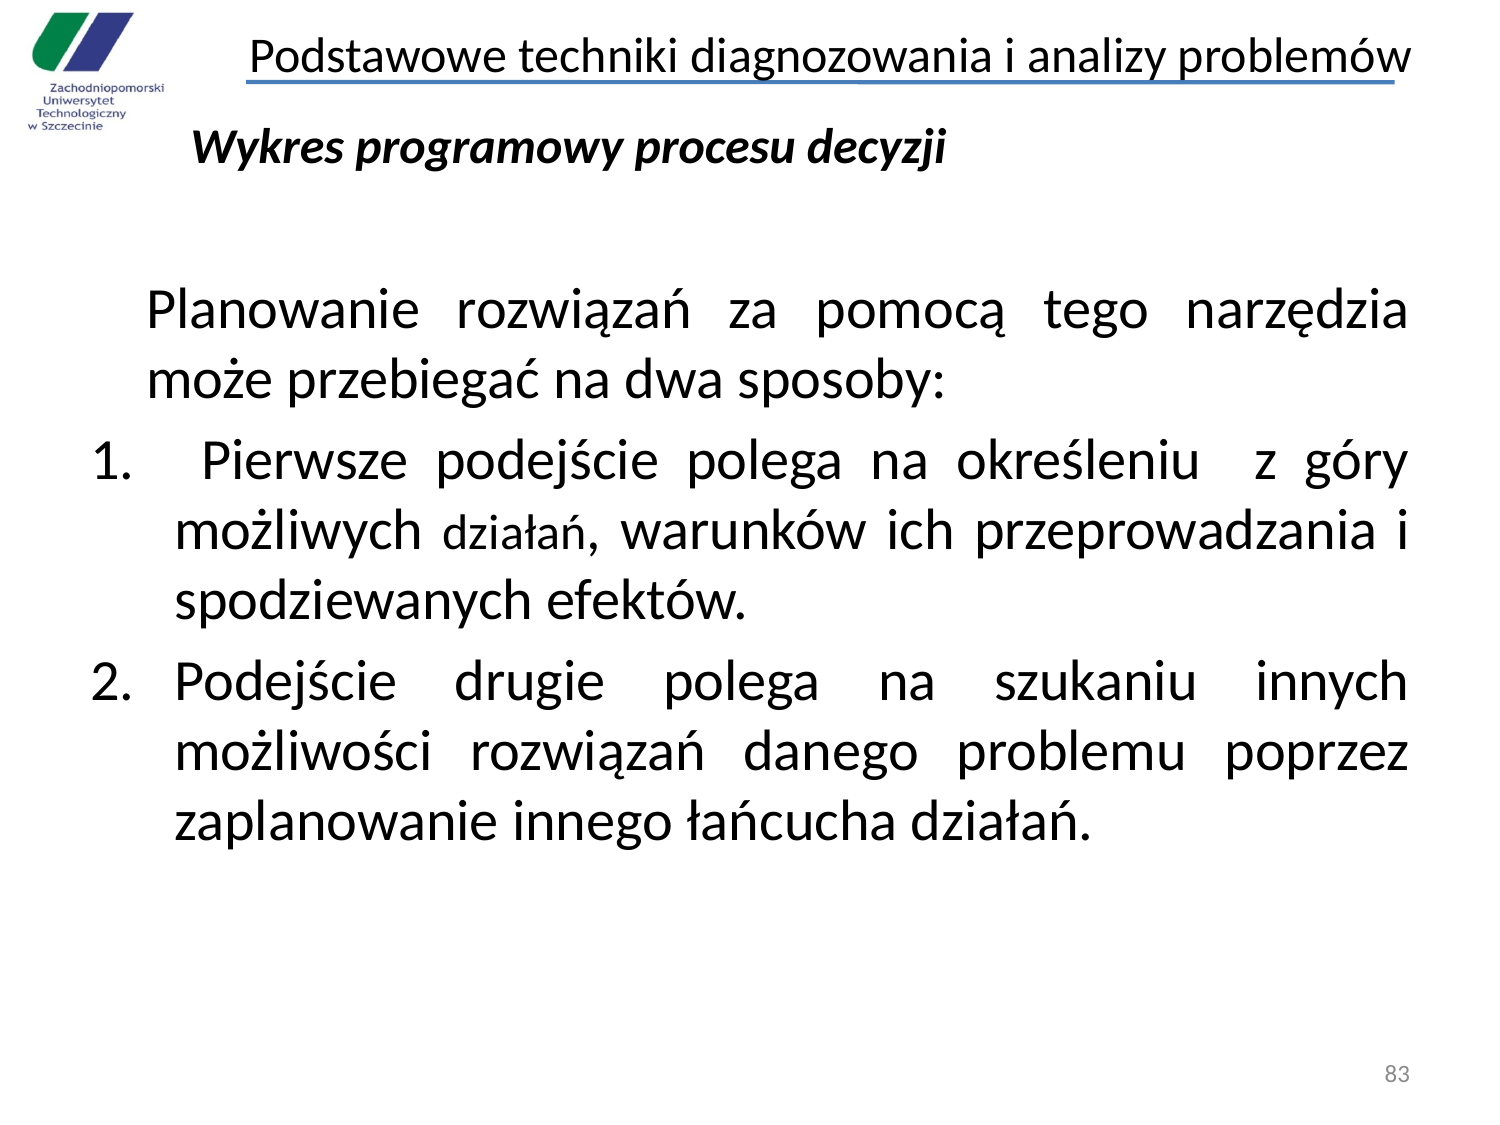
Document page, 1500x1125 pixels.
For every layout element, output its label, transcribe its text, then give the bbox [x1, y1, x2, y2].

list Planowanie rozwiązań za pomocą tego narzędzia może przebiegać na dwa sposoby: Pierwsze podejście polega na określeniu z góry możliwych działań, warunków ich przeprowadzania i spodziewanych efektów. Podejście drugie polega na szukaniu innych możliwości rozwiązań danego problemu poprzez zaplanowanie innego łańcucha działań. [75, 262, 1425, 1005]
text_box Wykres programowy procesu decyzji [175, 106, 1500, 182]
slide_number 83 [1074, 1042, 1425, 1103]
text_box Podstawowe techniki diagnozowania i analizy problemów [234, 0, 1500, 106]
picture [0, 0, 182, 141]
